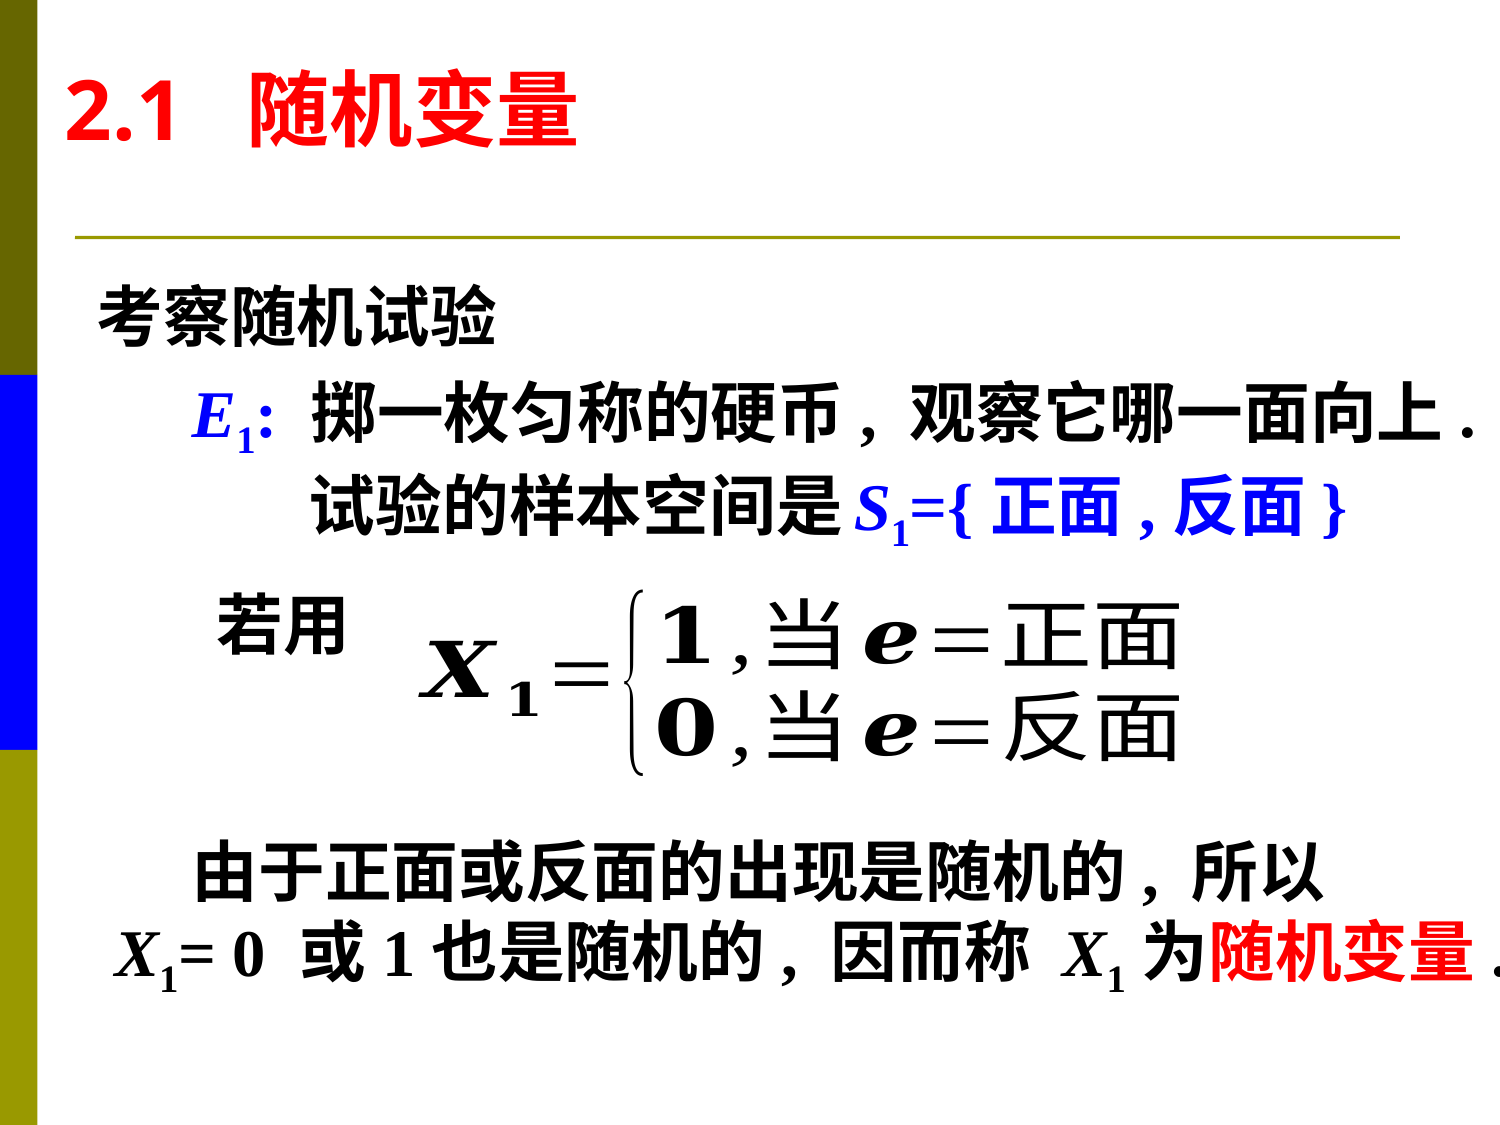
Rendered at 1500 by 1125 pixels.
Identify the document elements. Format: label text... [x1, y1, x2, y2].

text_box S1={正面,反面} [838, 456, 1380, 562]
text_box 试验的样本空间是 [294, 456, 838, 551]
text_box 由于正面或反面的出现是随机的, 所以 X1= 0 或1也是随机的, 因而称 X1为随机变量. [99, 822, 1500, 1009]
text_box 2.1 随机变量 [50, 49, 614, 164]
text_box 考察随机试验 [81, 267, 528, 362]
text_box 若用 [201, 575, 381, 671]
text_box E1: 掷一枚匀称的硬币, 观察它哪一面向上. [176, 363, 1492, 469]
